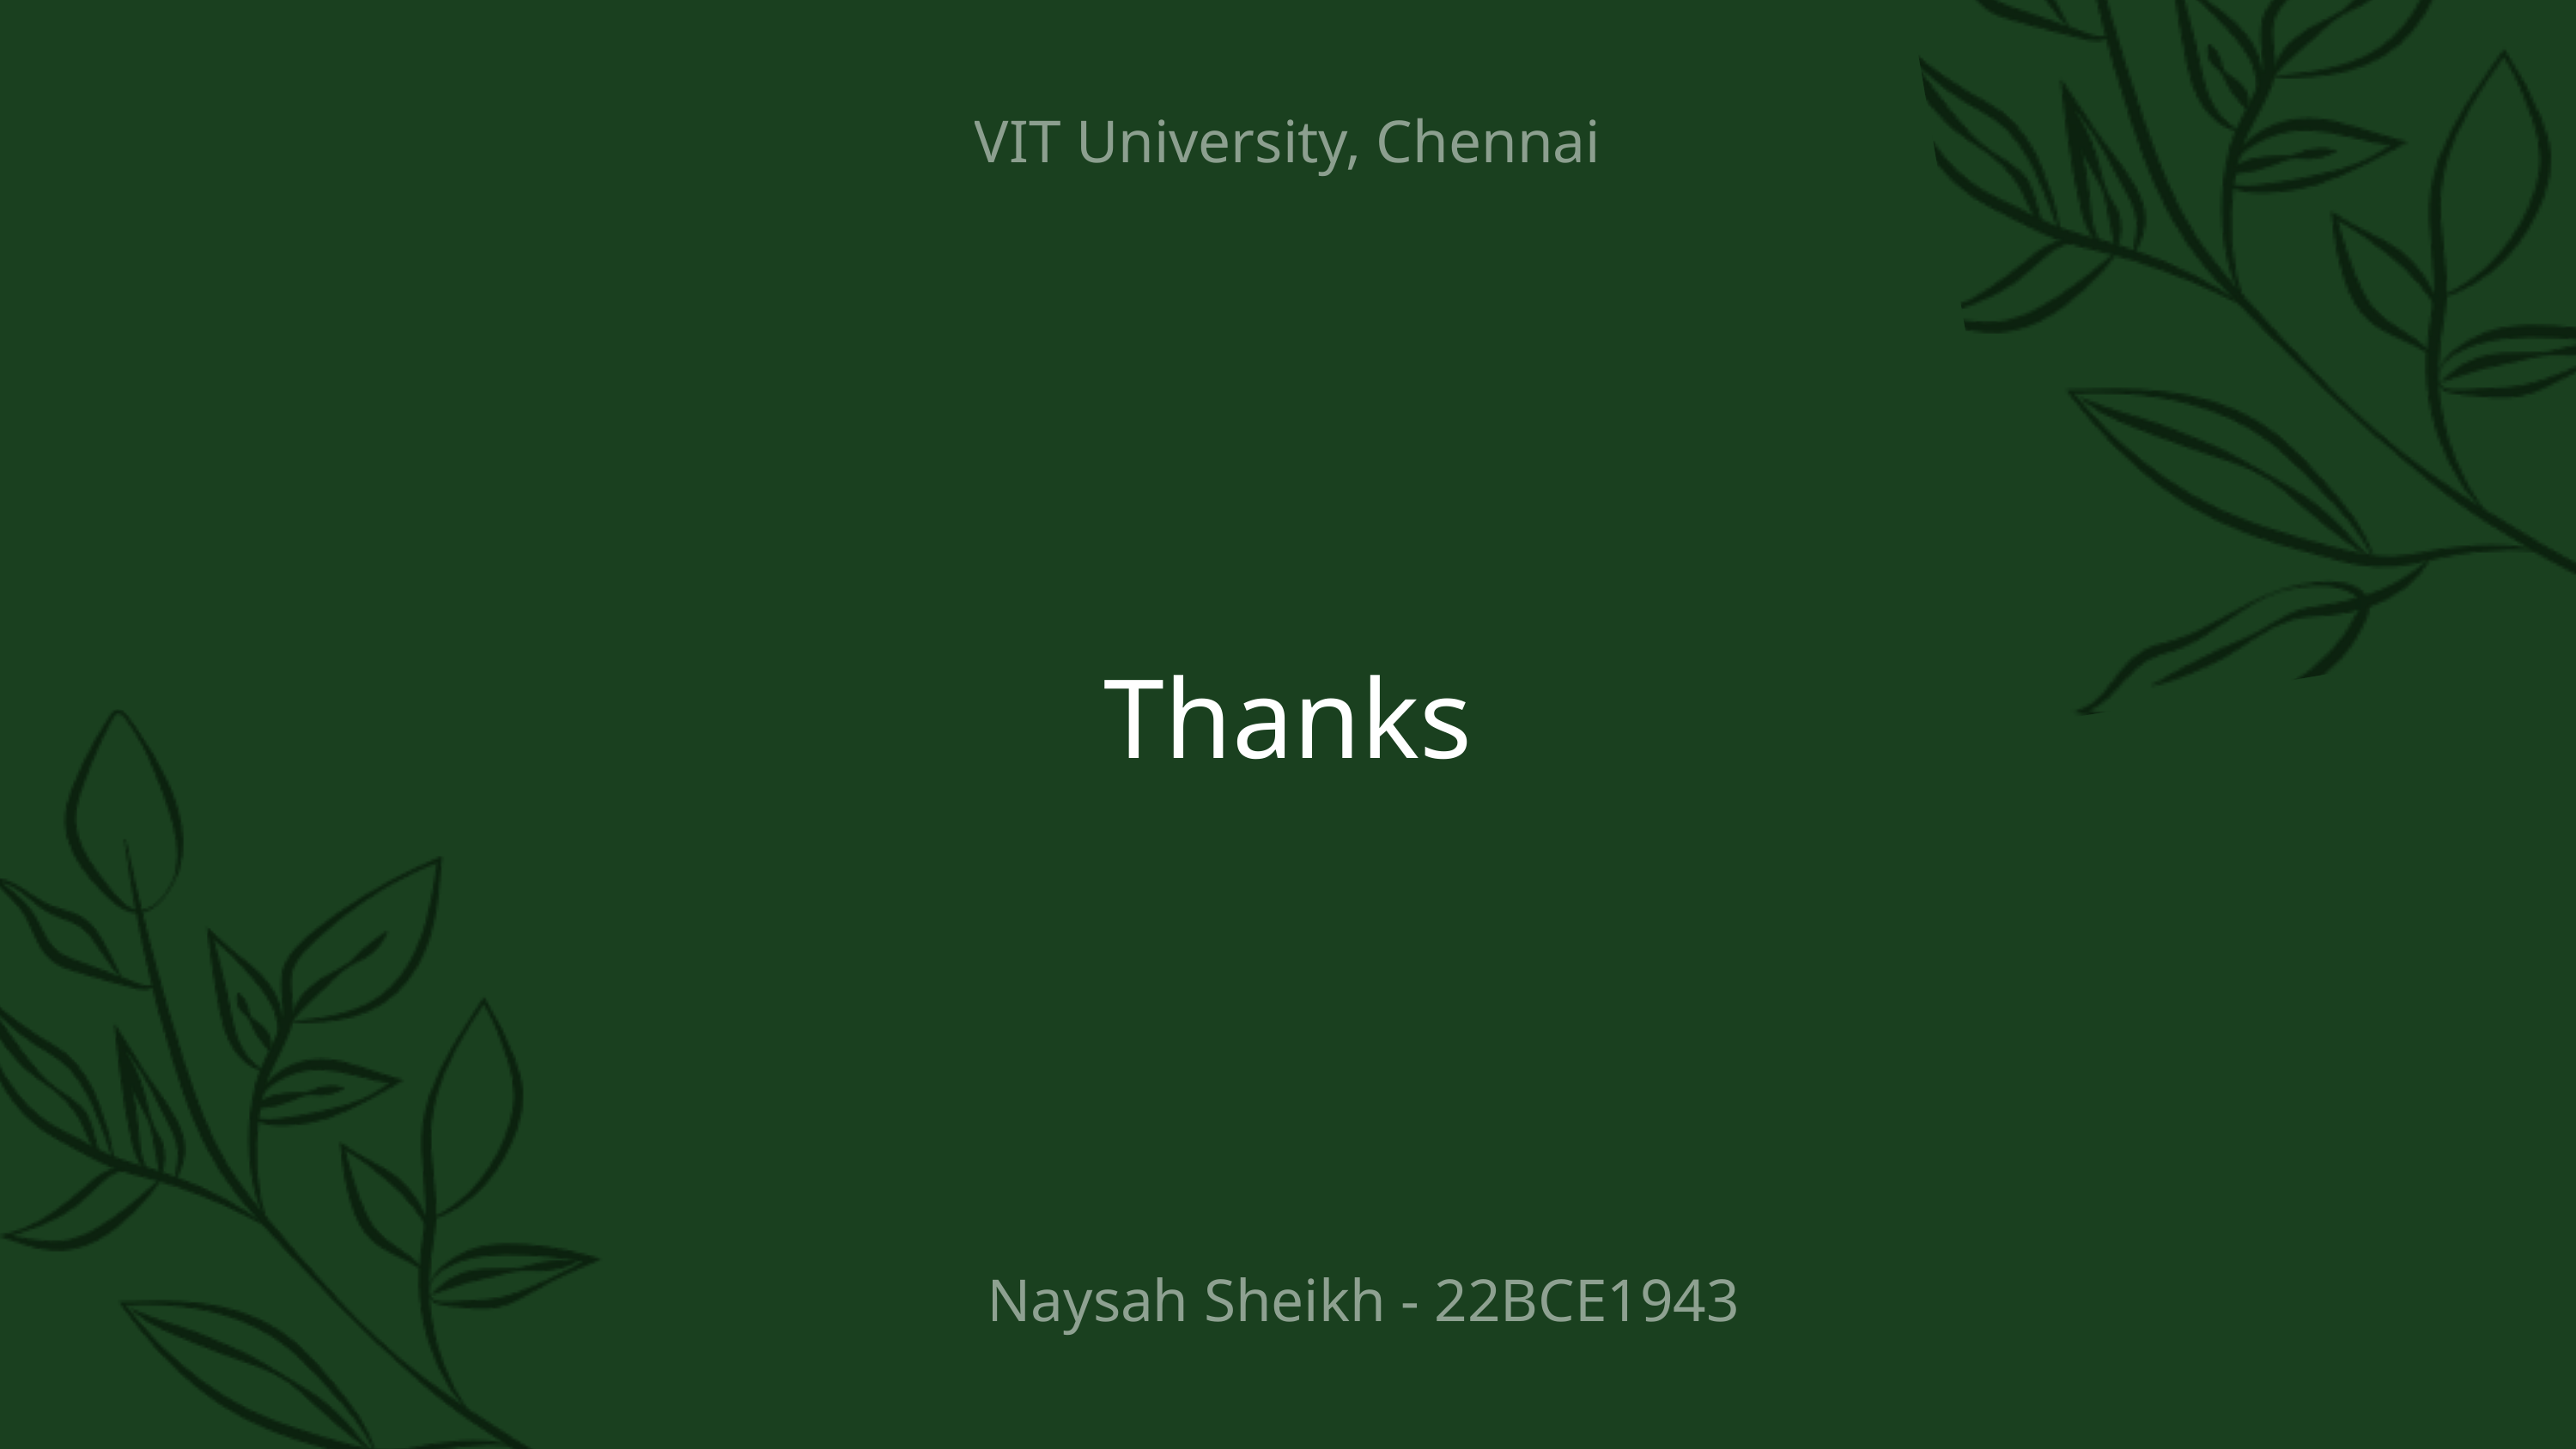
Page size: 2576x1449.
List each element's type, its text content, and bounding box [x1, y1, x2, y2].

text_box Naysah Sheikh - 22BCE1943 [950, 1266, 1777, 1334]
text_box Thanks [836, 654, 1740, 781]
text_box [0, 709, 670, 1449]
text_box [1909, 0, 2576, 724]
text_box VIT University, Chennai [950, 107, 1626, 174]
